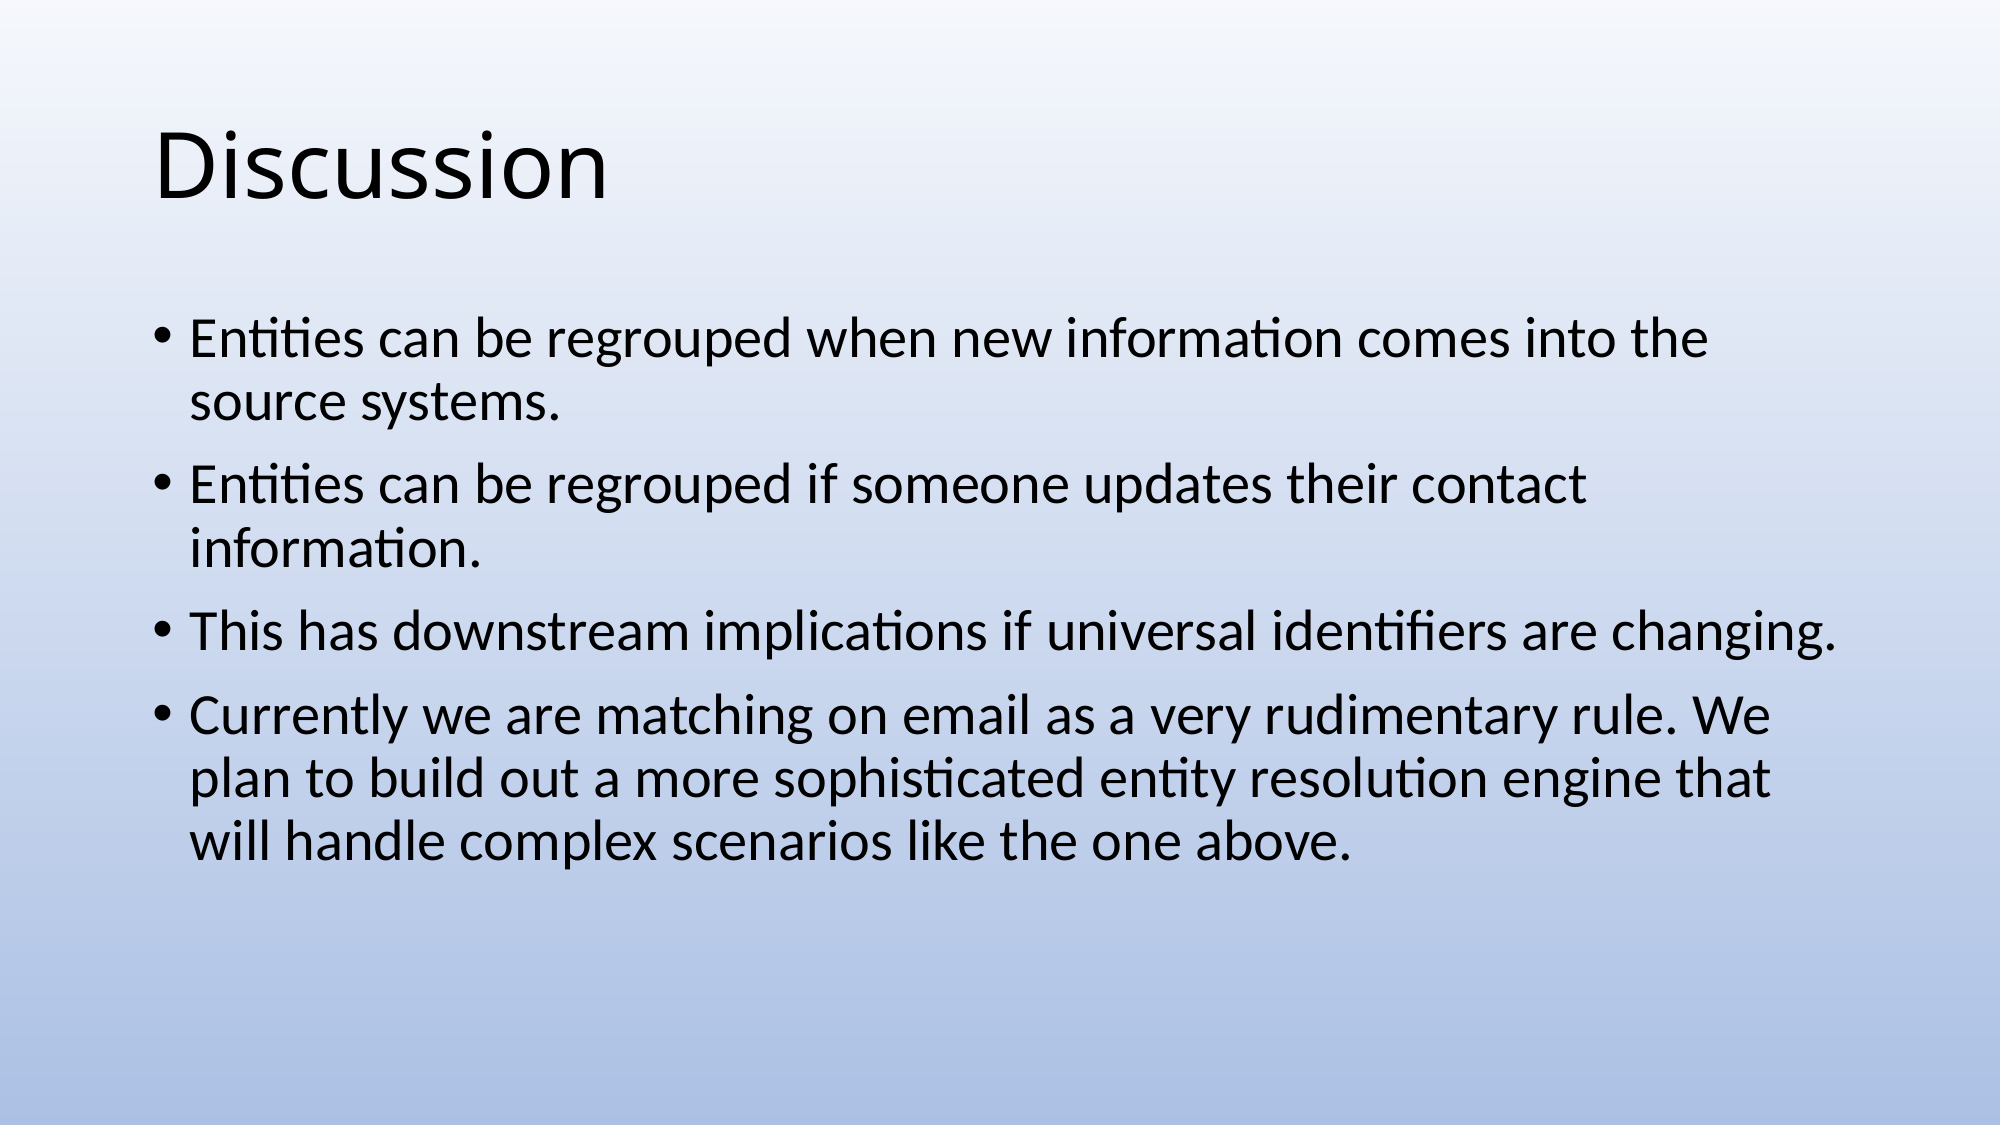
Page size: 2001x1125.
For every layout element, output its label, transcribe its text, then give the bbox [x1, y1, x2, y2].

list Entities can be regrouped when new information comes into the source systems. Entities can be regrouped if someone updates their contact information. This has downstream implications if universal identifiers are changing. Currently we are matching on email as a very rudimentary rule. We plan to build out a more sophisticated entity resolution engine that will handle complex scenarios like the one above. [137, 299, 1863, 1014]
title Discussion [137, 59, 1863, 278]
